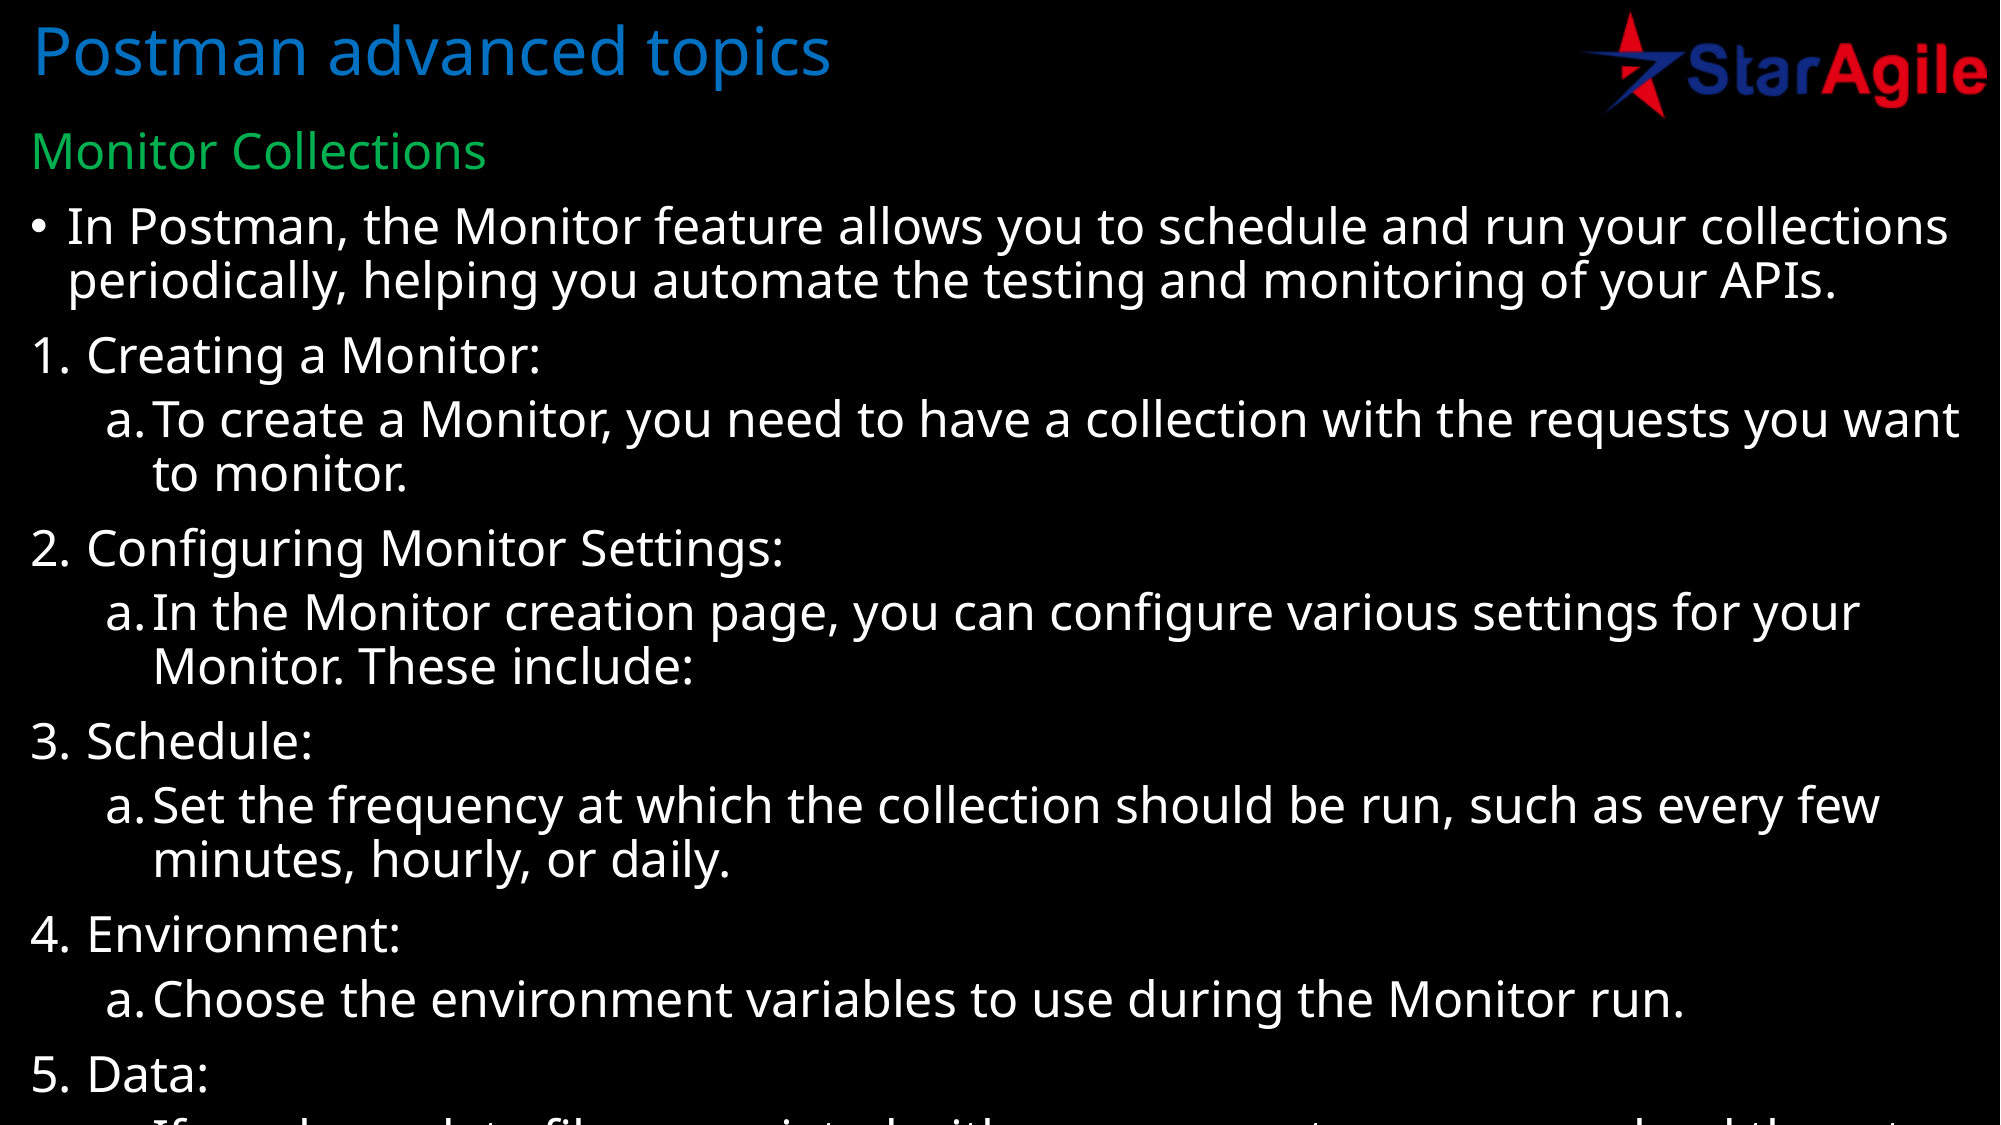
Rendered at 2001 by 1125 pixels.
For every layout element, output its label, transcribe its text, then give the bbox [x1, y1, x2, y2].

list Monitor Collections In Postman, the Monitor feature allows you to schedule and run your collections periodically, helping you automate the testing and monitoring of your APIs. Creating a Monitor: To create a Monitor, you need to have a collection with the requests you want to monitor. Configuring Monitor Settings: In the Monitor creation page, you can configure various settings for your Monitor. These include: Schedule: Set the frequency at which the collection should be run, such as every few minutes, hourly, or daily. Environment: Choose the environment variables to use during the Monitor run. Data: If you have data files associated with your requests, you can upload them to be used during the Monitor run. [15, 118, 1987, 1111]
picture [1579, 11, 1987, 119]
title Postman advanced topics [0, 0, 2000, 108]
